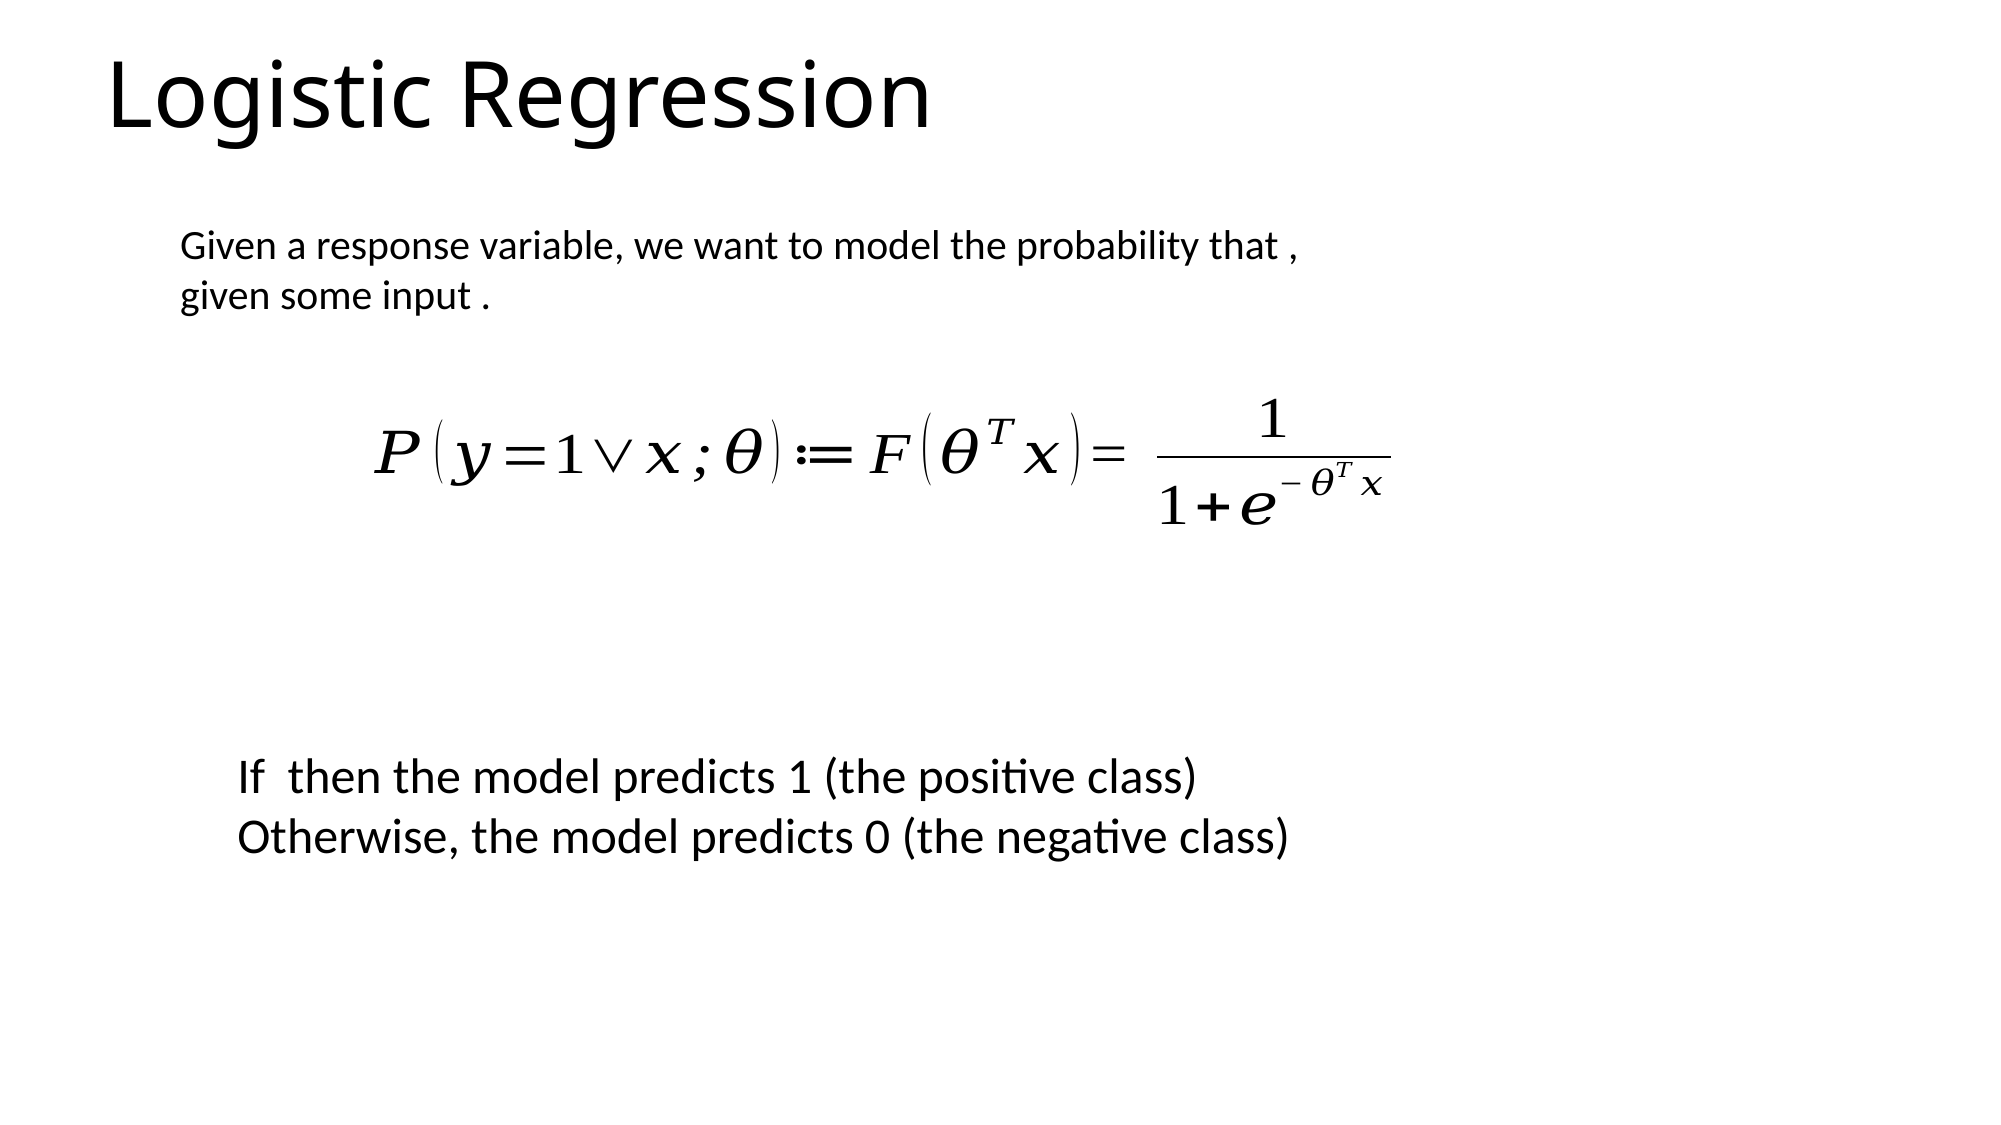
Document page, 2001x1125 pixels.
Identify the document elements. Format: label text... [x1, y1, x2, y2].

title Logistic Regression [90, 16, 1816, 180]
